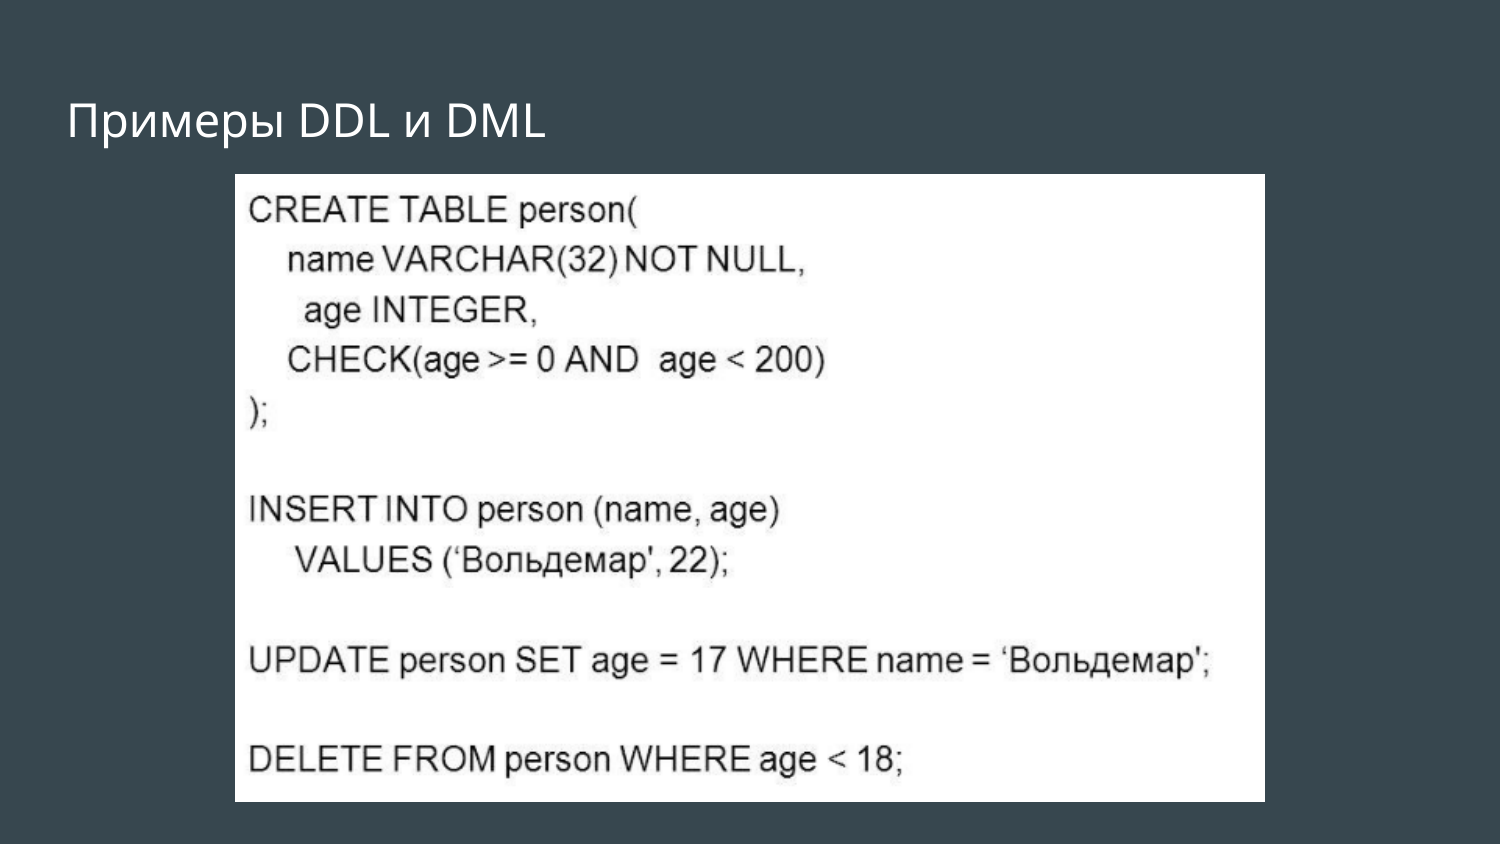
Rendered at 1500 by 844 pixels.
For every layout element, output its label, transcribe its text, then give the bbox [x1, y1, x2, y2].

picture [235, 174, 1265, 802]
title Примеры DDL и DML [51, 72, 1449, 167]
